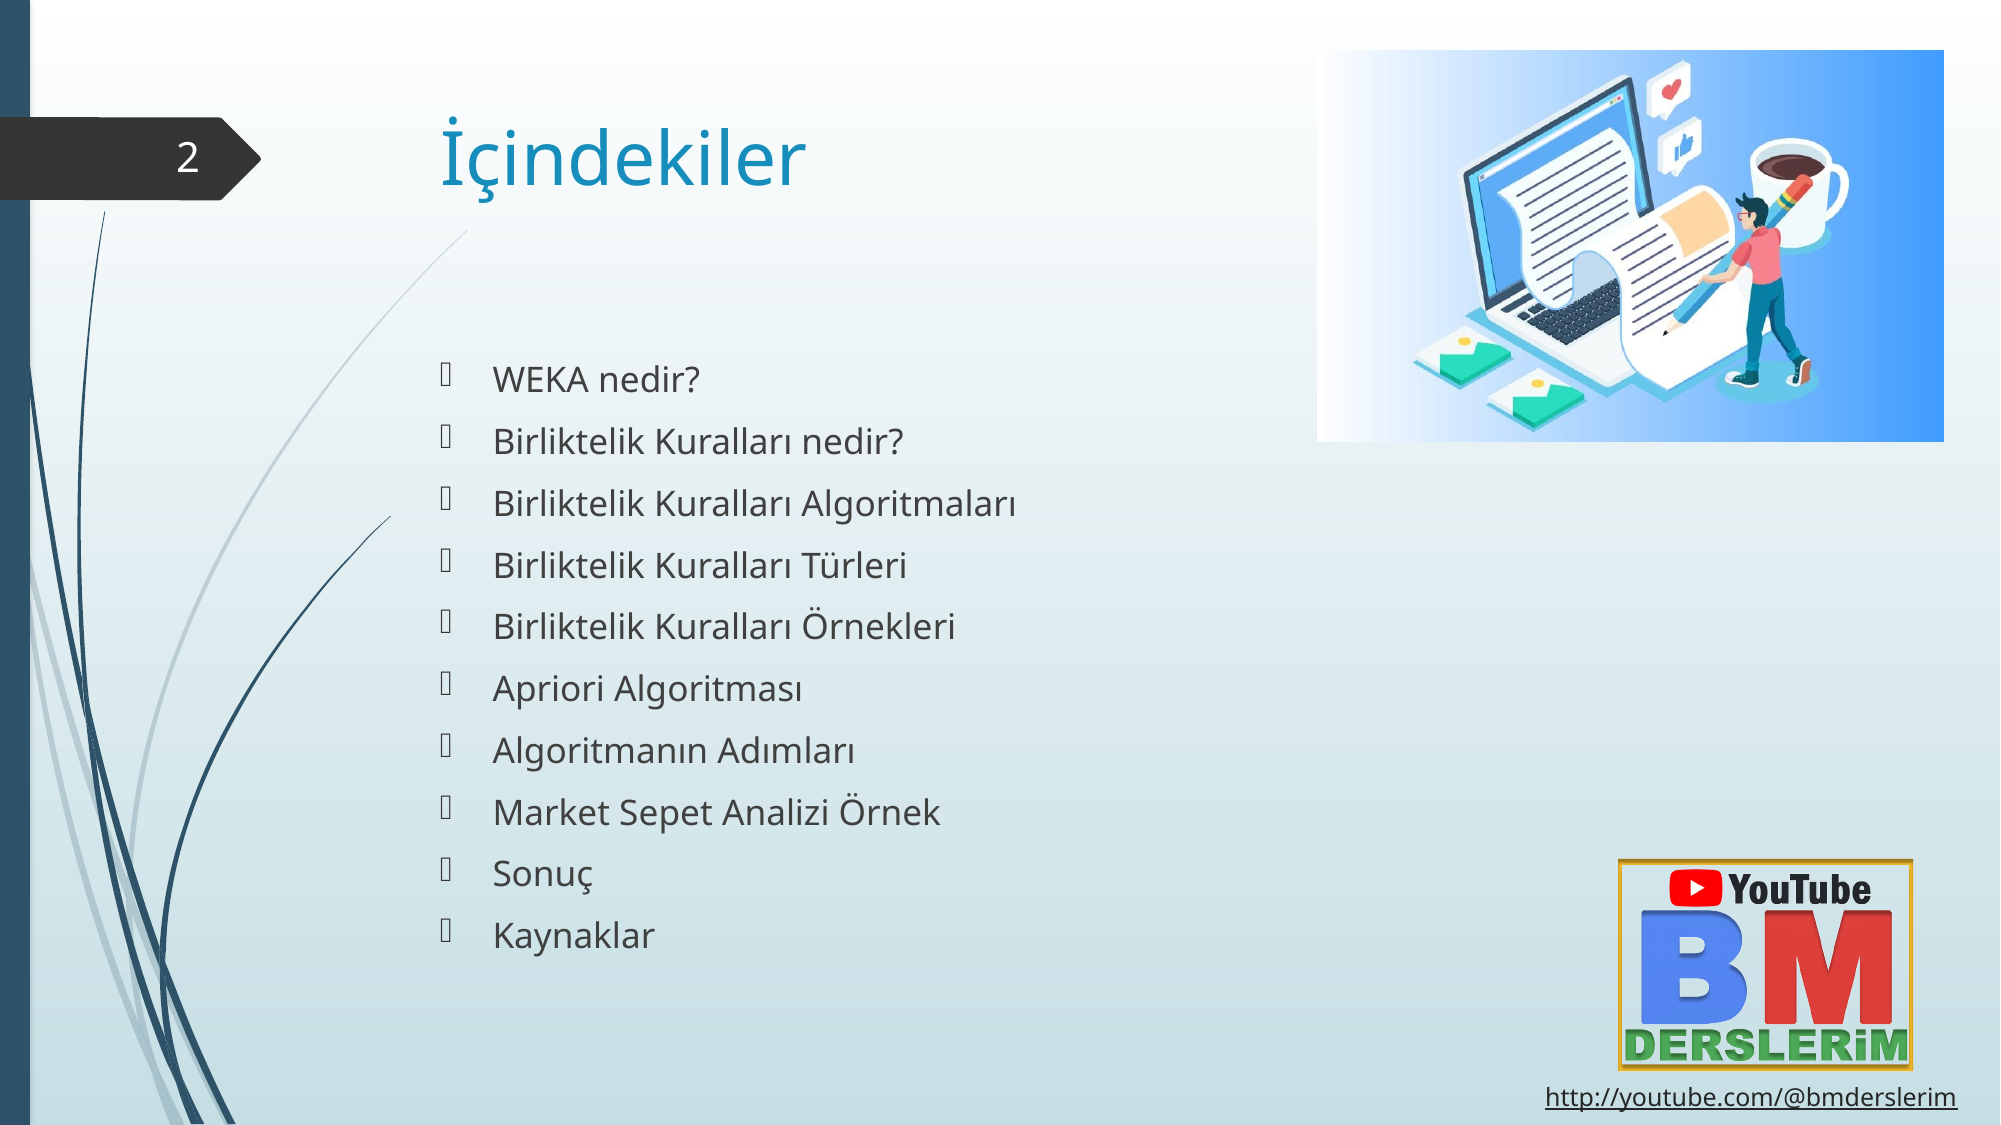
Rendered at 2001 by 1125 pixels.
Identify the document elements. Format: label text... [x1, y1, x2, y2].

text_box http://youtube.com/@bmderslerim [1512, 1073, 1991, 1123]
picture [1317, 49, 1944, 442]
title İçindekiler [425, 102, 1312, 313]
picture [1616, 854, 1915, 1075]
slide_number 2 [87, 129, 216, 190]
list WEKA nedir? Birliktelik Kuralları nedir? Birliktelik Kuralları Algoritmaları Birliktelik Kuralları Türleri Birliktelik Kuralları Örnekleri Apriori Algoritması Algoritmanın Adımları Market Sepet Analizi Örnek Sonuç Kaynaklar [424, 350, 1888, 970]
